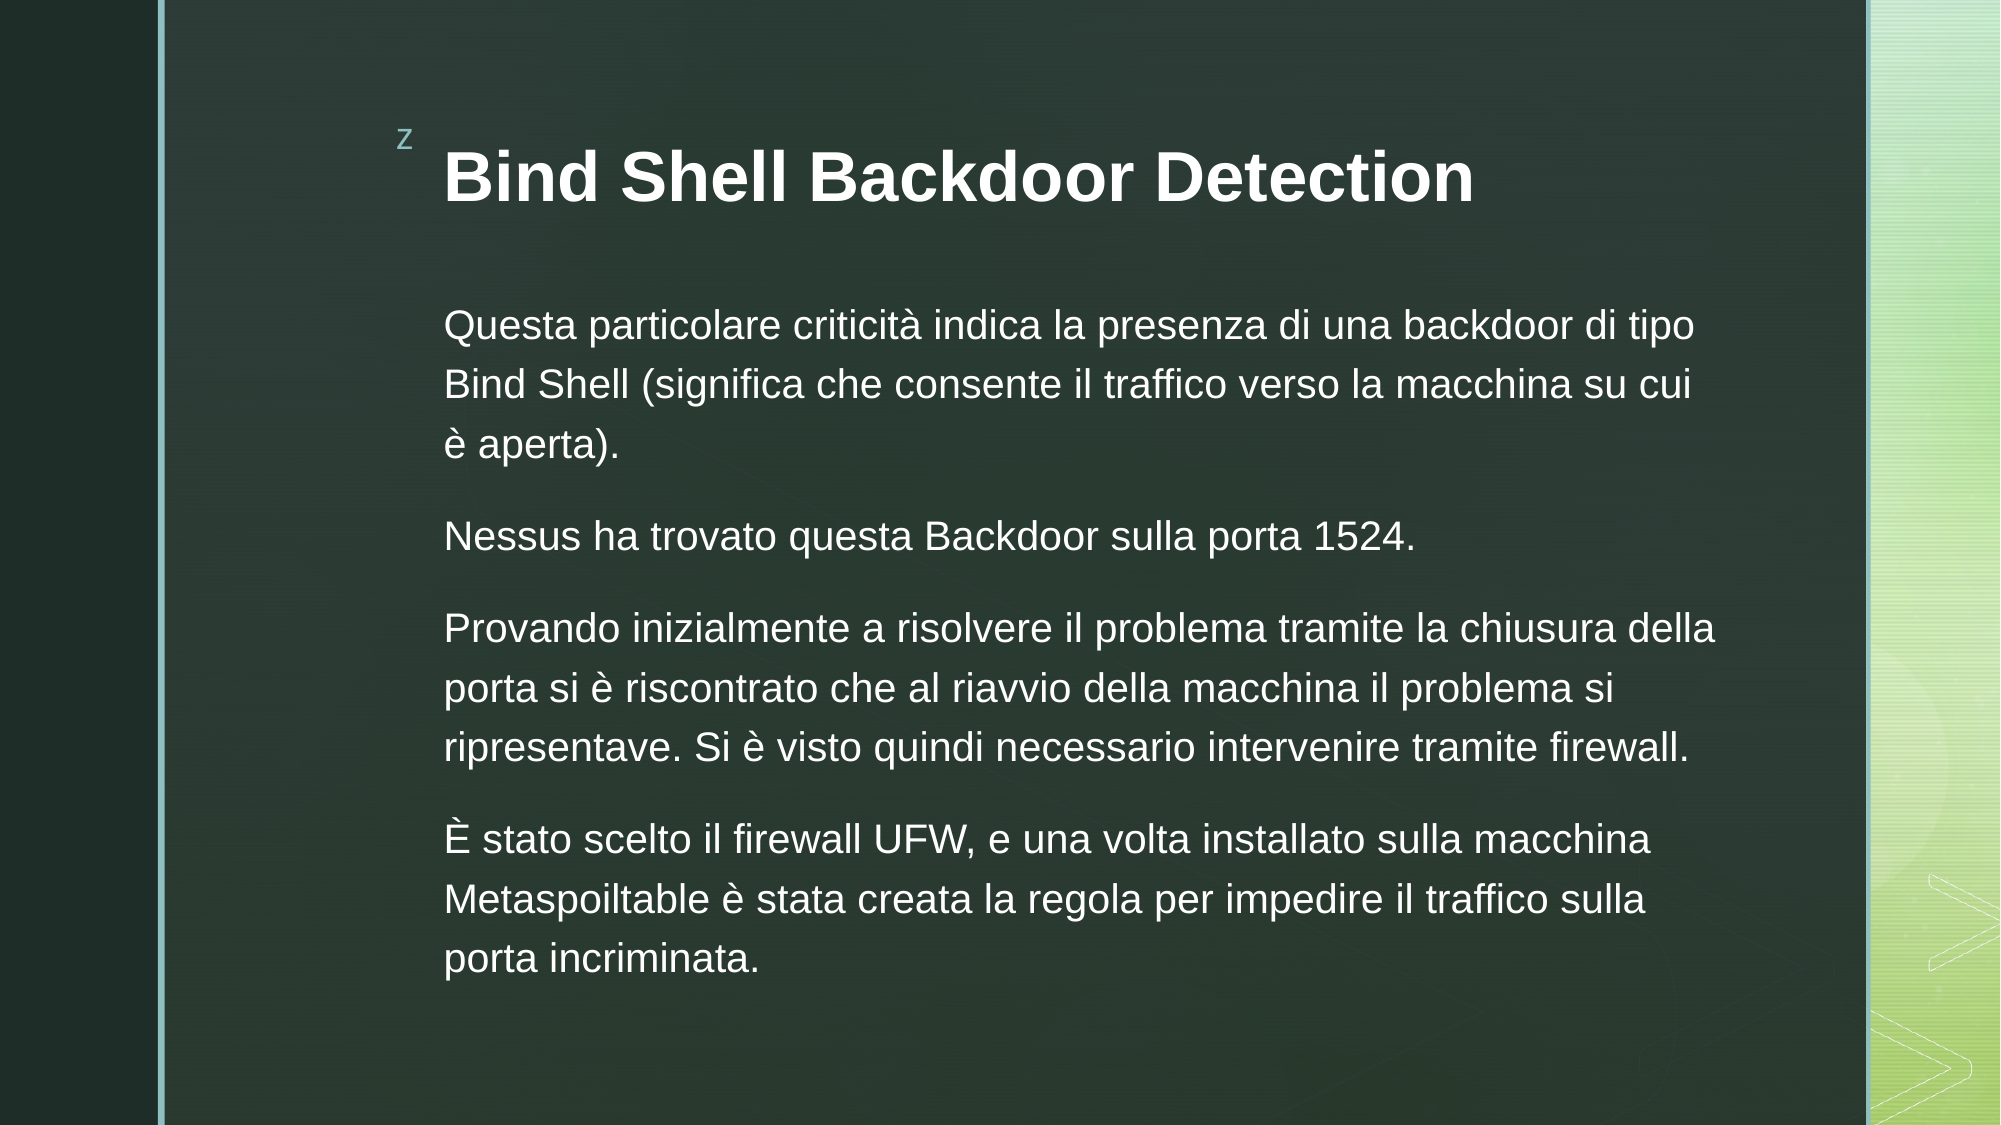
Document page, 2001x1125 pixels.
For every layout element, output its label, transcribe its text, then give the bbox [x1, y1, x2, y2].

list Questa particolare criticità indica la presenza di una backdoor di tipo Bind Shell (significa che consente il traffico verso la macchina su cui è aperta). Nessus ha trovato questa Backdoor sulla porta 1524. Provando inizialmente a risolvere il problema tramite la chiusura della porta si è riscontrato che al riavvio della macchina il problema si ripresentave. Si è visto quindi necessario intervenire tramite firewall. È stato scelto il firewall UFW, e una volta installato sulla macchina Metaspoiltable è stata creata la regola per impedire il traffico sulla porta incriminata. [428, 276, 1734, 993]
picture [1871, 0, 2001, 1125]
title Bind Shell Backdoor Detection [428, 132, 1734, 276]
